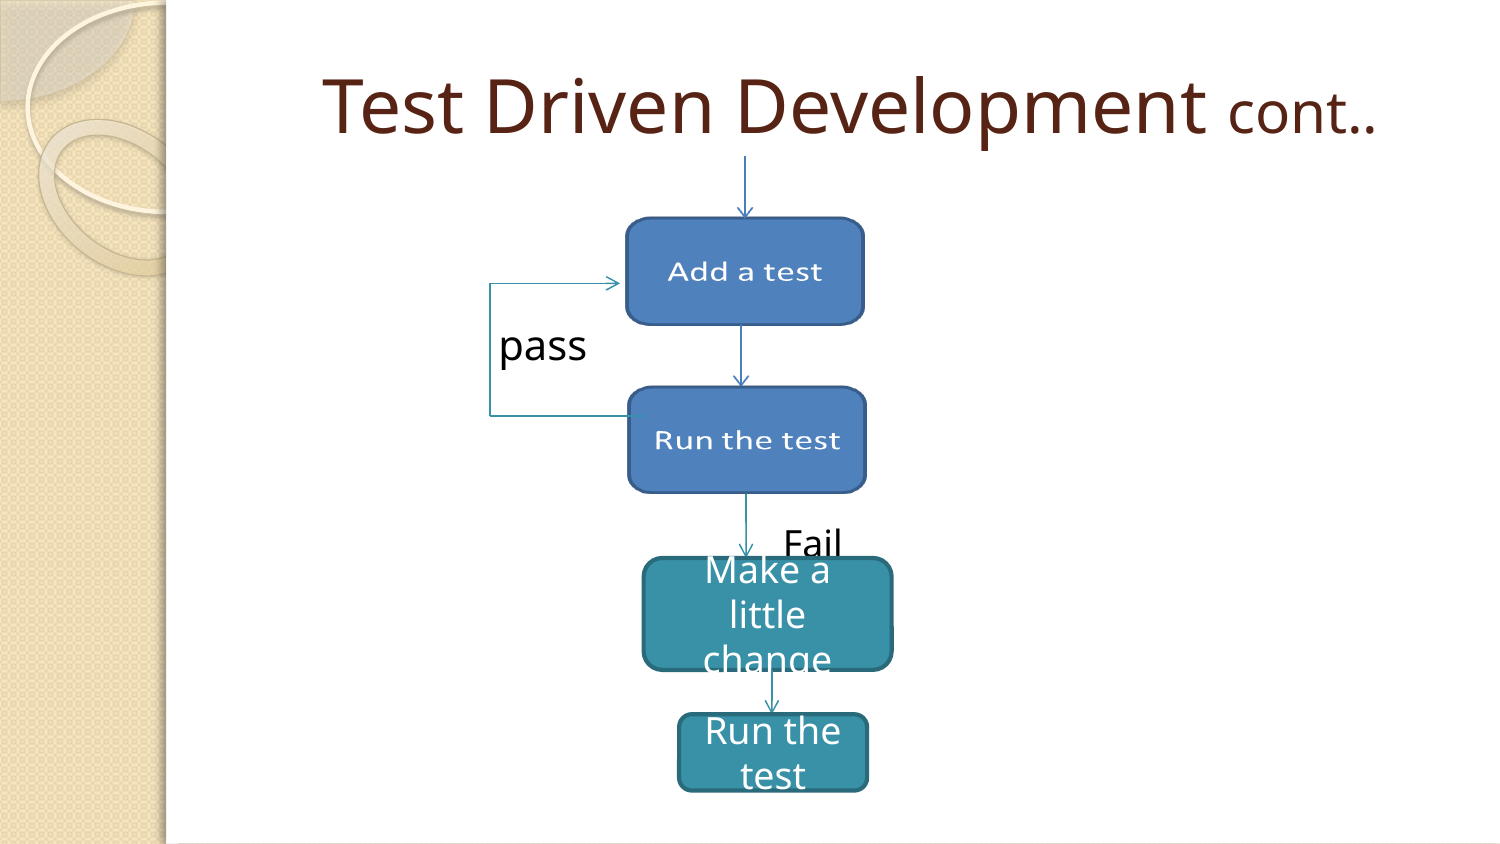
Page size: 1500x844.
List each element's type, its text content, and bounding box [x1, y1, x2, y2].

picture [624, 155, 868, 494]
title Test Driven Development cont.. [235, 33, 1466, 175]
text_box Fail [768, 512, 858, 555]
text_box Make a little change [641, 555, 894, 673]
text_box pass [497, 310, 603, 376]
text_box Run the test [676, 712, 870, 793]
